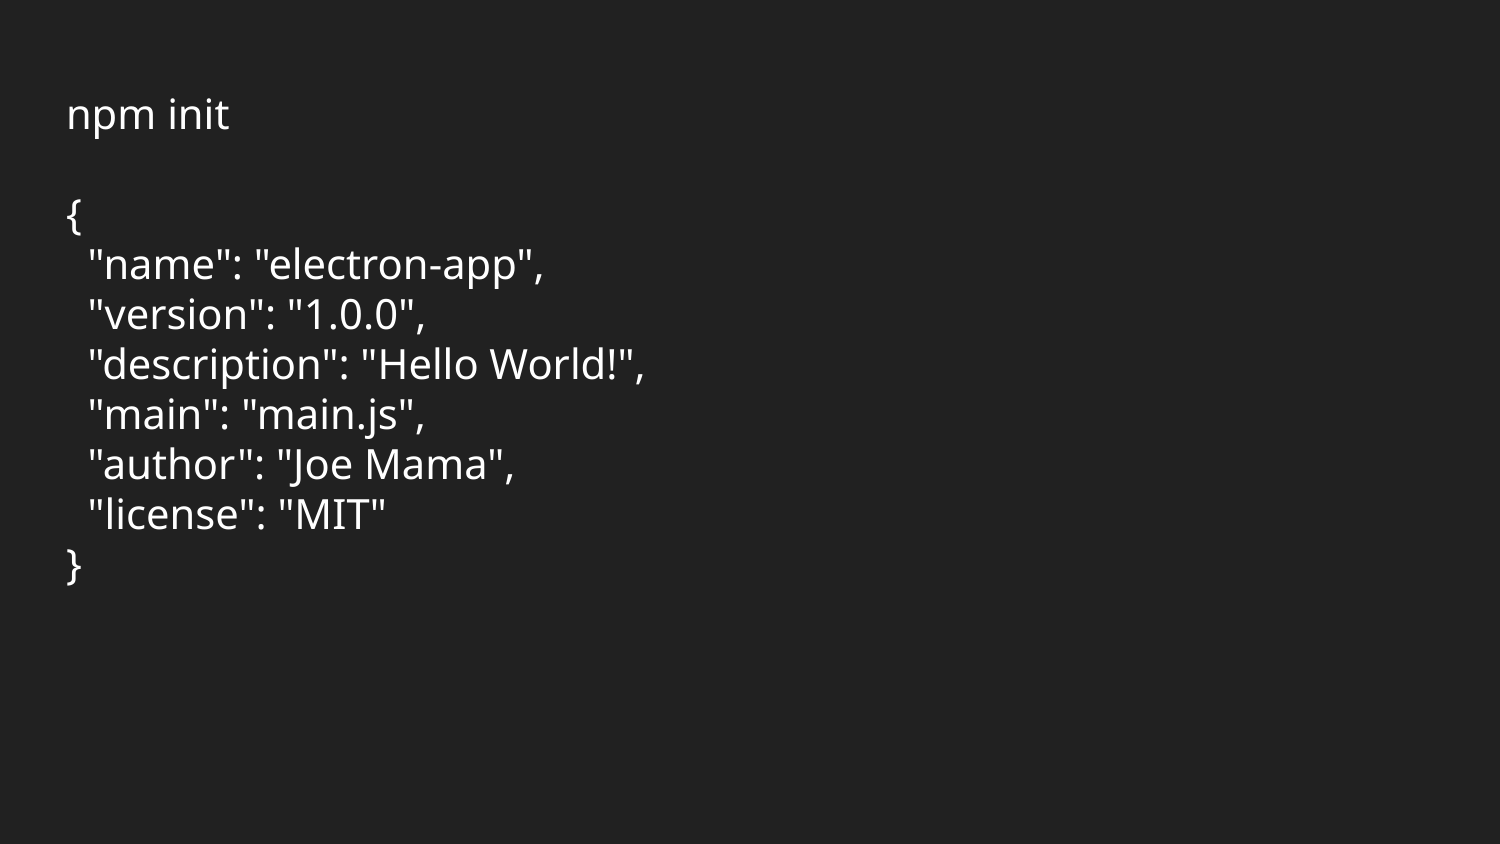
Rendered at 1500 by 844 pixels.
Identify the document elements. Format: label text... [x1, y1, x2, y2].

title npm init { "name": "electron-app", "version": "1.0.0", "description": "Hello World!", "main": "main.js", "author": "Joe Mama", "license": "MIT" } [51, 72, 1449, 604]
